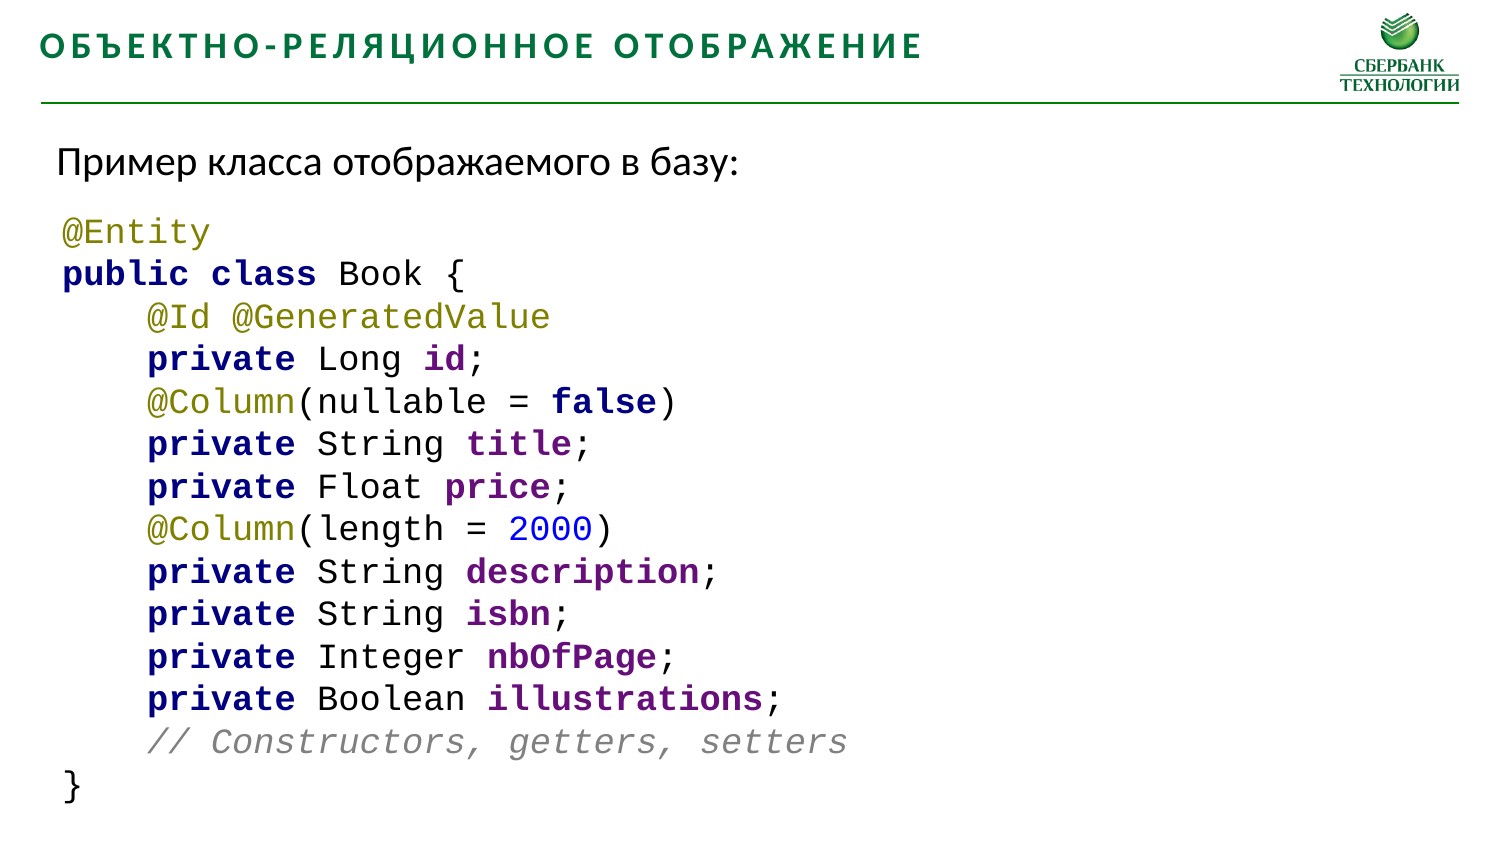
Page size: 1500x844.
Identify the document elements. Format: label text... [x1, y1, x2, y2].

list Объектно-реляционное отображение [39, 13, 1115, 67]
text_box @Entity public class Book { @Id @GeneratedValue private Long id; @Column(nullable = false) private String title; private Float price; @Column(length = 2000) private String description; private String isbn; private Integer nbOfPage; private Boolean illustrations; // Constructors, getters, setters } [47, 200, 864, 811]
text_box Пример класса отображаемого в базу: [41, 126, 1459, 788]
picture [1340, 13, 1459, 91]
